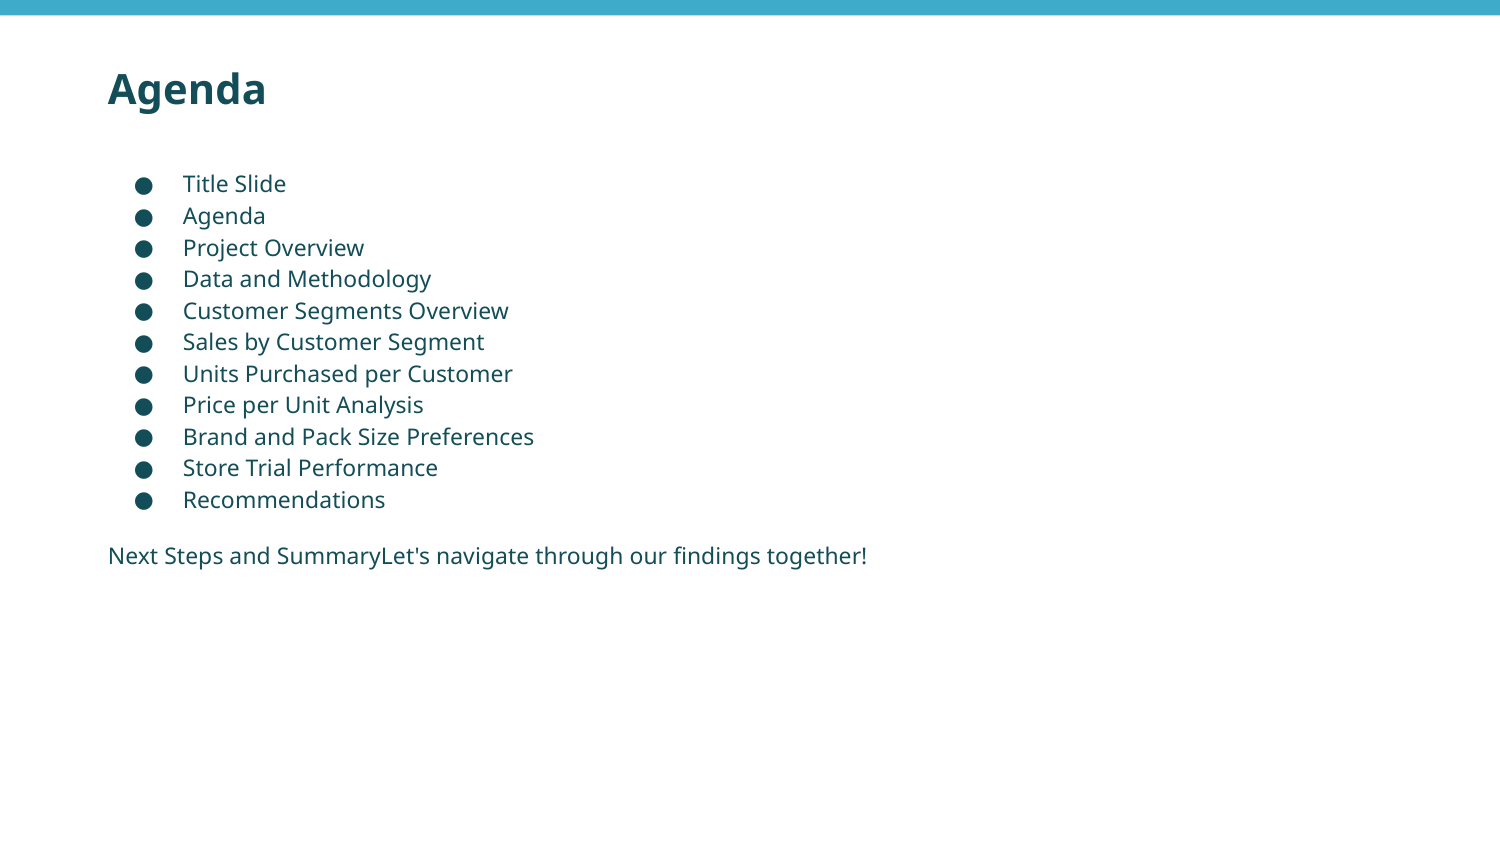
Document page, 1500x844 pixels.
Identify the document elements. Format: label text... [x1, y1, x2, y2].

list Title Slide Agenda Project Overview Data and Methodology Customer Segments Overview Sales by Customer Segment Units Purchased per Customer Price per Unit Analysis Brand and Pack Size Preferences Store Trial Performance Recommendations Next Steps and SummaryLet's navigate through our findings together! [92, 150, 1369, 601]
title Agenda [92, 48, 1408, 143]
